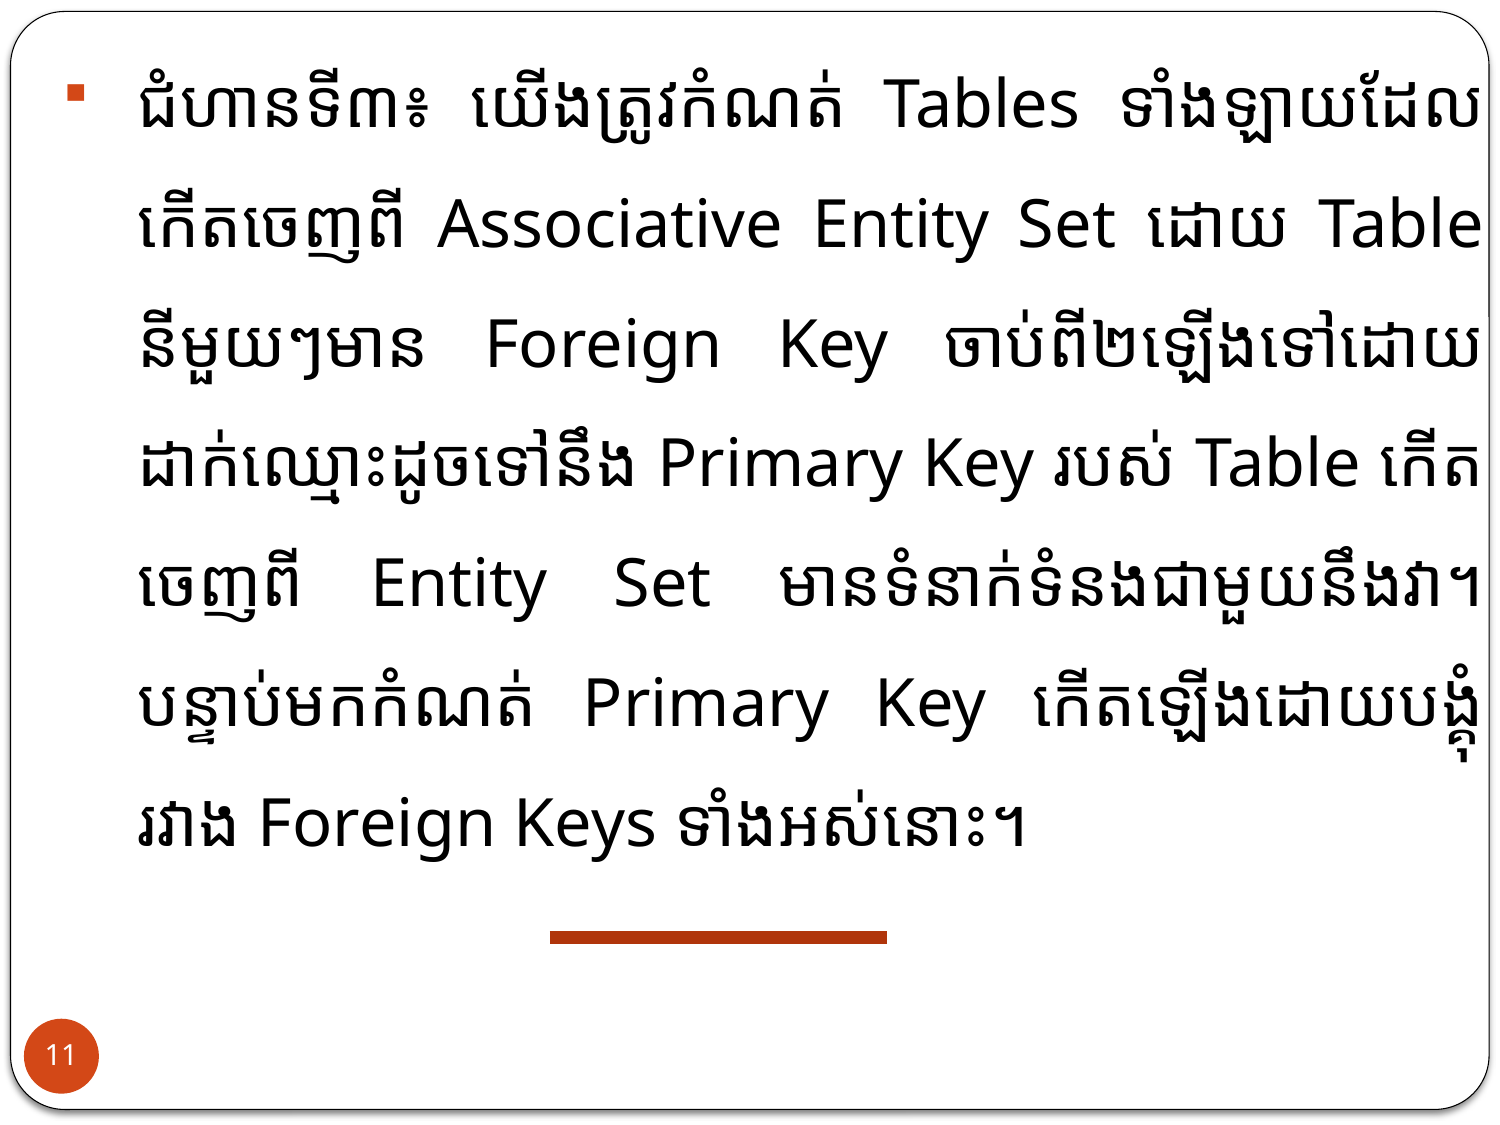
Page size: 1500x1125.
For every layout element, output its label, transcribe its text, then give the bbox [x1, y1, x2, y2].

list ជំហានទី៣៖​ យើងត្រូវកំណត់ Tables ទាំងឡាយដែលកើតចេញពី Associative Entity Set ដោយ Table នីមួយៗមាន Foreign Key ចាប់ពី២ឡើងទៅដោយដាក់ឈ្មោះដូចទៅនឹង Primary Key របស់ Table កើតចេញពី Entity Set មានទំនាក់ទំនងជាមួយនឹងវា។ បន្ទាប់មកកំណត់ Primary Key កើតឡើងដោយបង្គុំរវាង Foreign Keys ទាំងអស់នោះ។ [0, 12, 1500, 1125]
slide_number 11 [23, 1018, 99, 1094]
